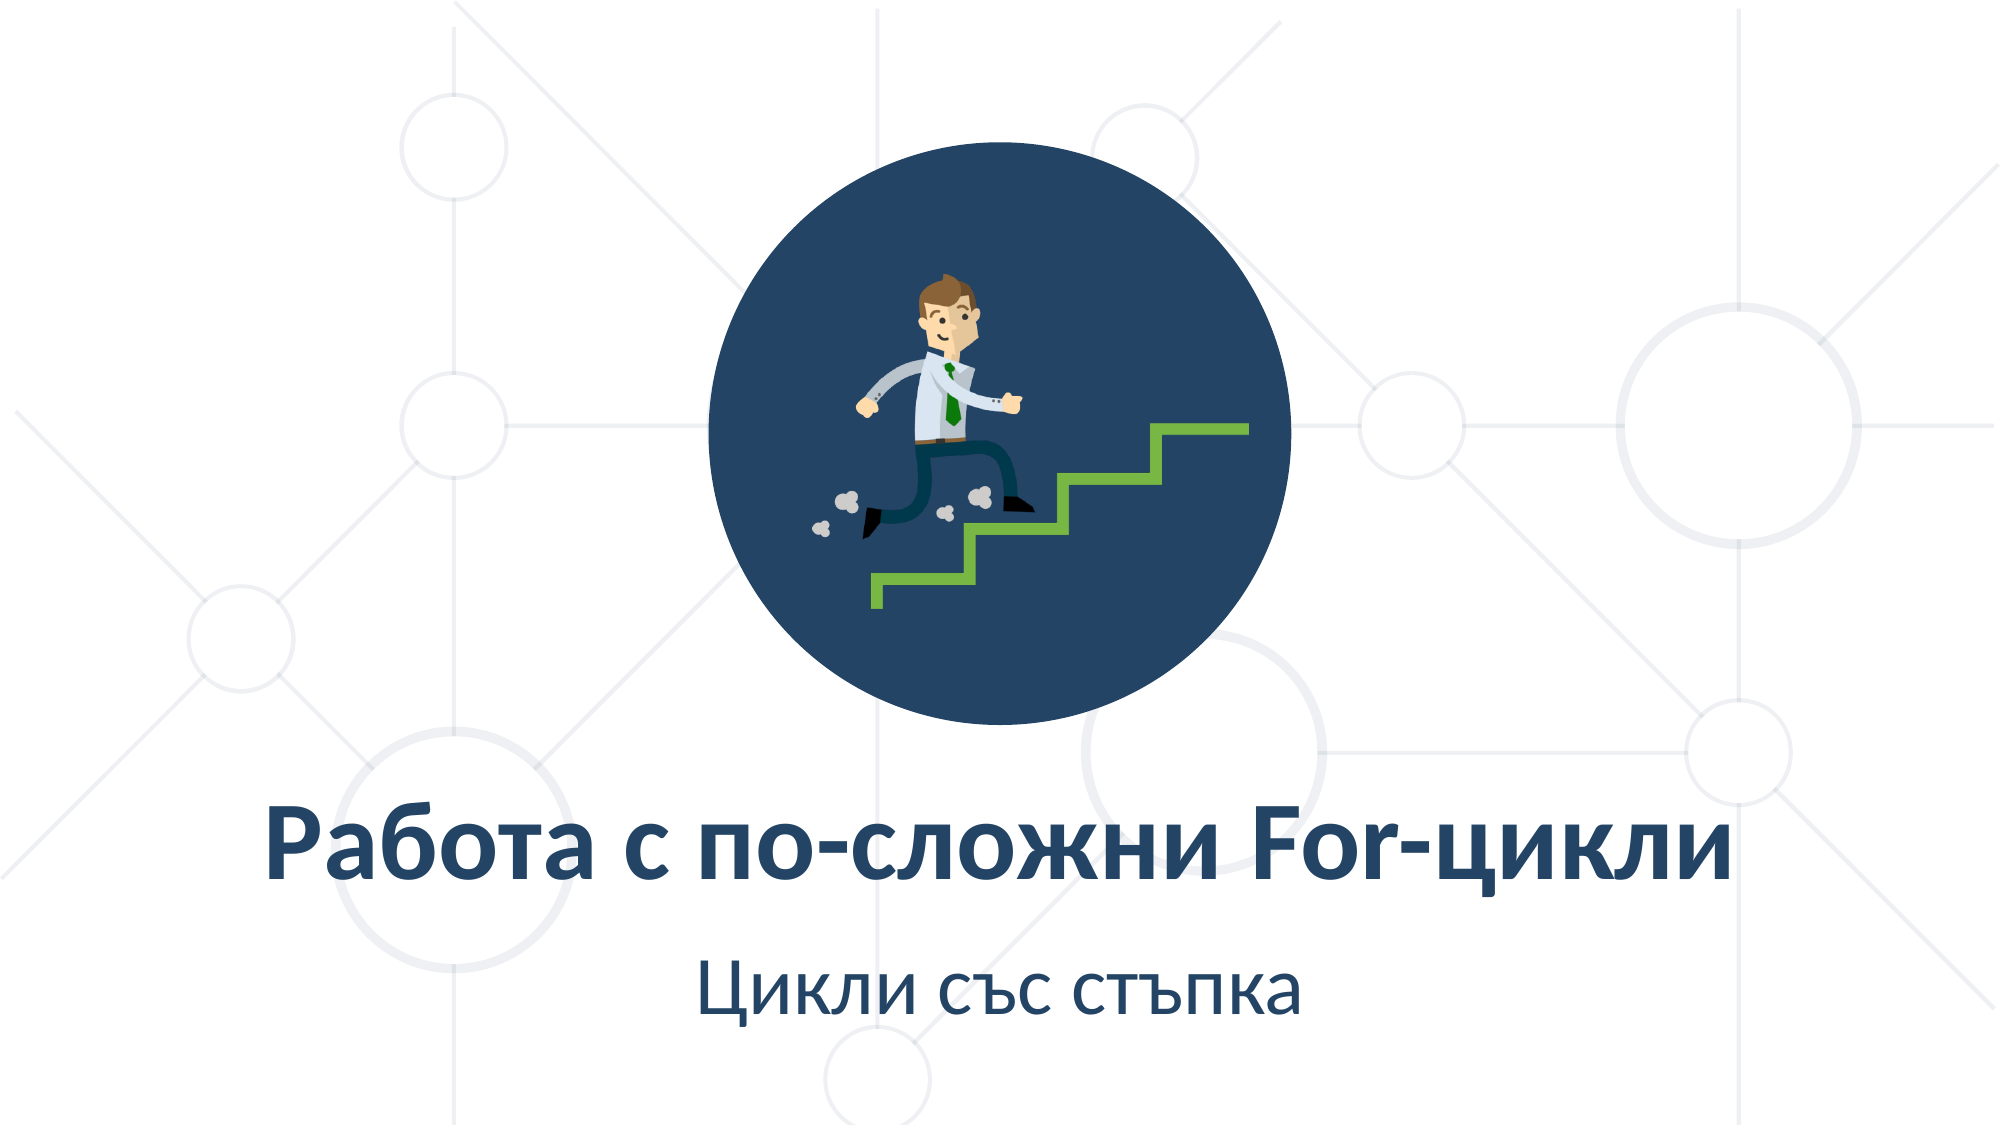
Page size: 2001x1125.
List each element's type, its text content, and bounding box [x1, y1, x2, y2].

subtitle Цикли със стъпка [100, 916, 1900, 1043]
picture [812, 274, 1249, 609]
title Работа с по-сложни For-цикли [100, 771, 1900, 898]
